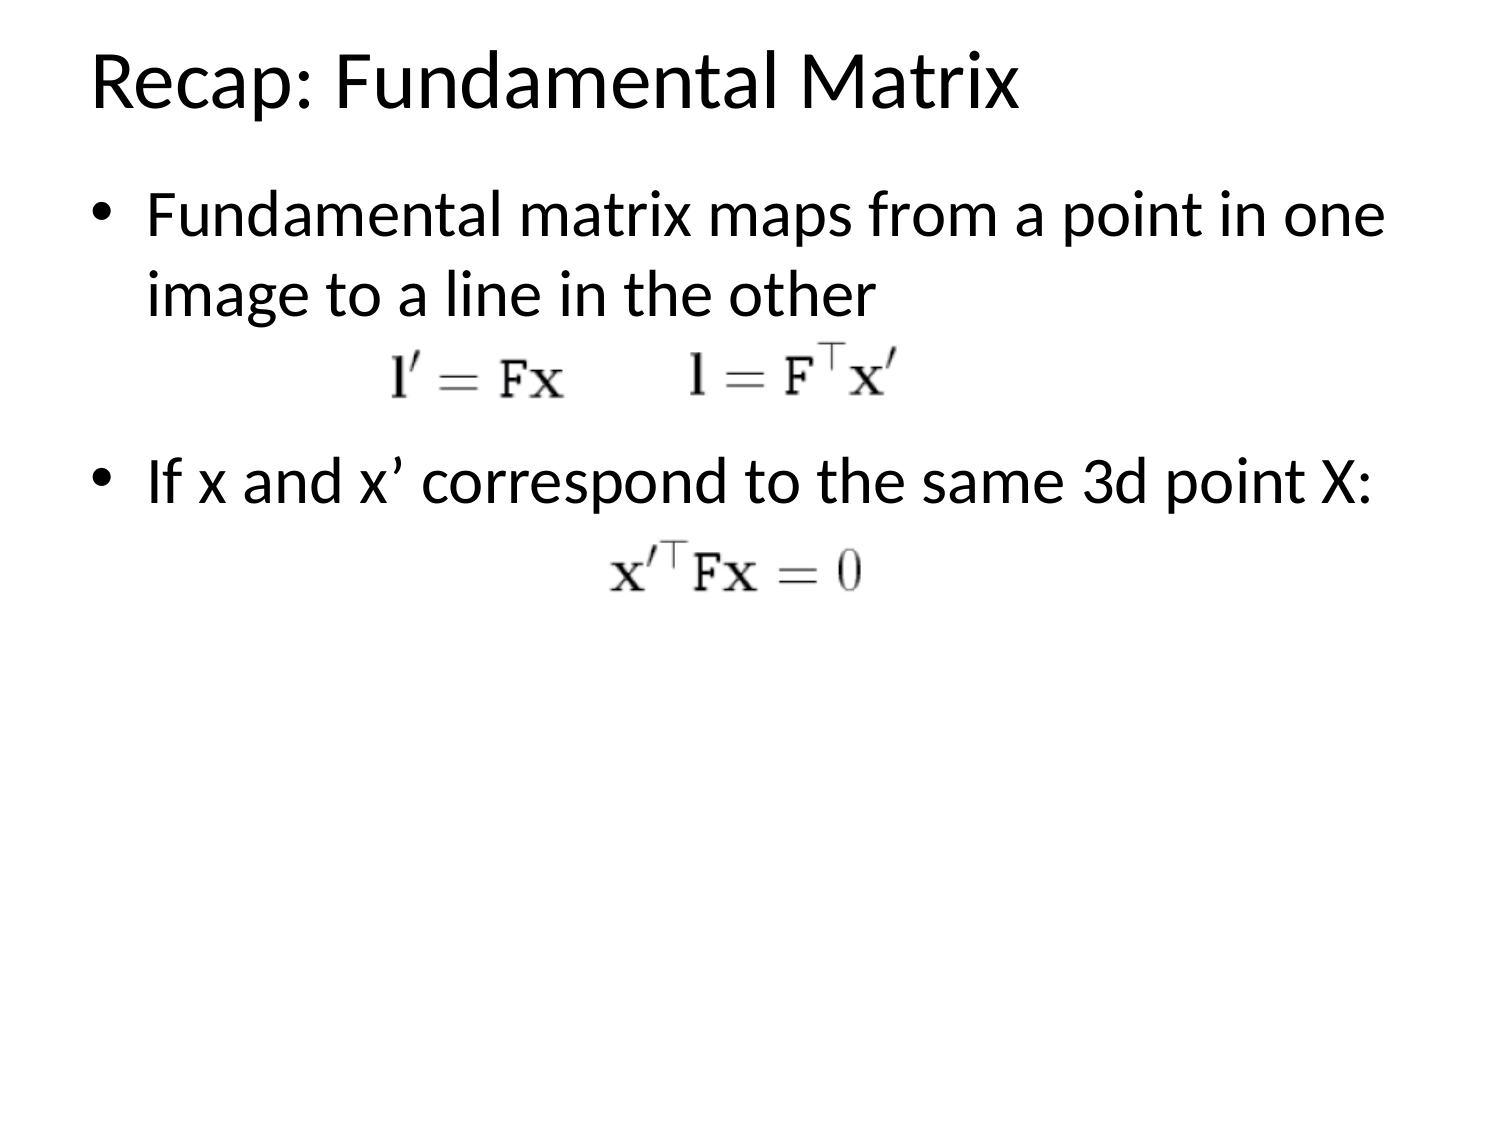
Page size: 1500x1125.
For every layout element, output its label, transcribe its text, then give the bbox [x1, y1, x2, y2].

list Fundamental matrix maps from a point in one image to a line in the other If x and x’ correspond to the same 3d point X: [74, 162, 1426, 1006]
picture [674, 324, 912, 413]
title Recap: Fundamental Matrix [74, 0, 1426, 151]
picture [374, 337, 569, 426]
picture [599, 524, 865, 616]
